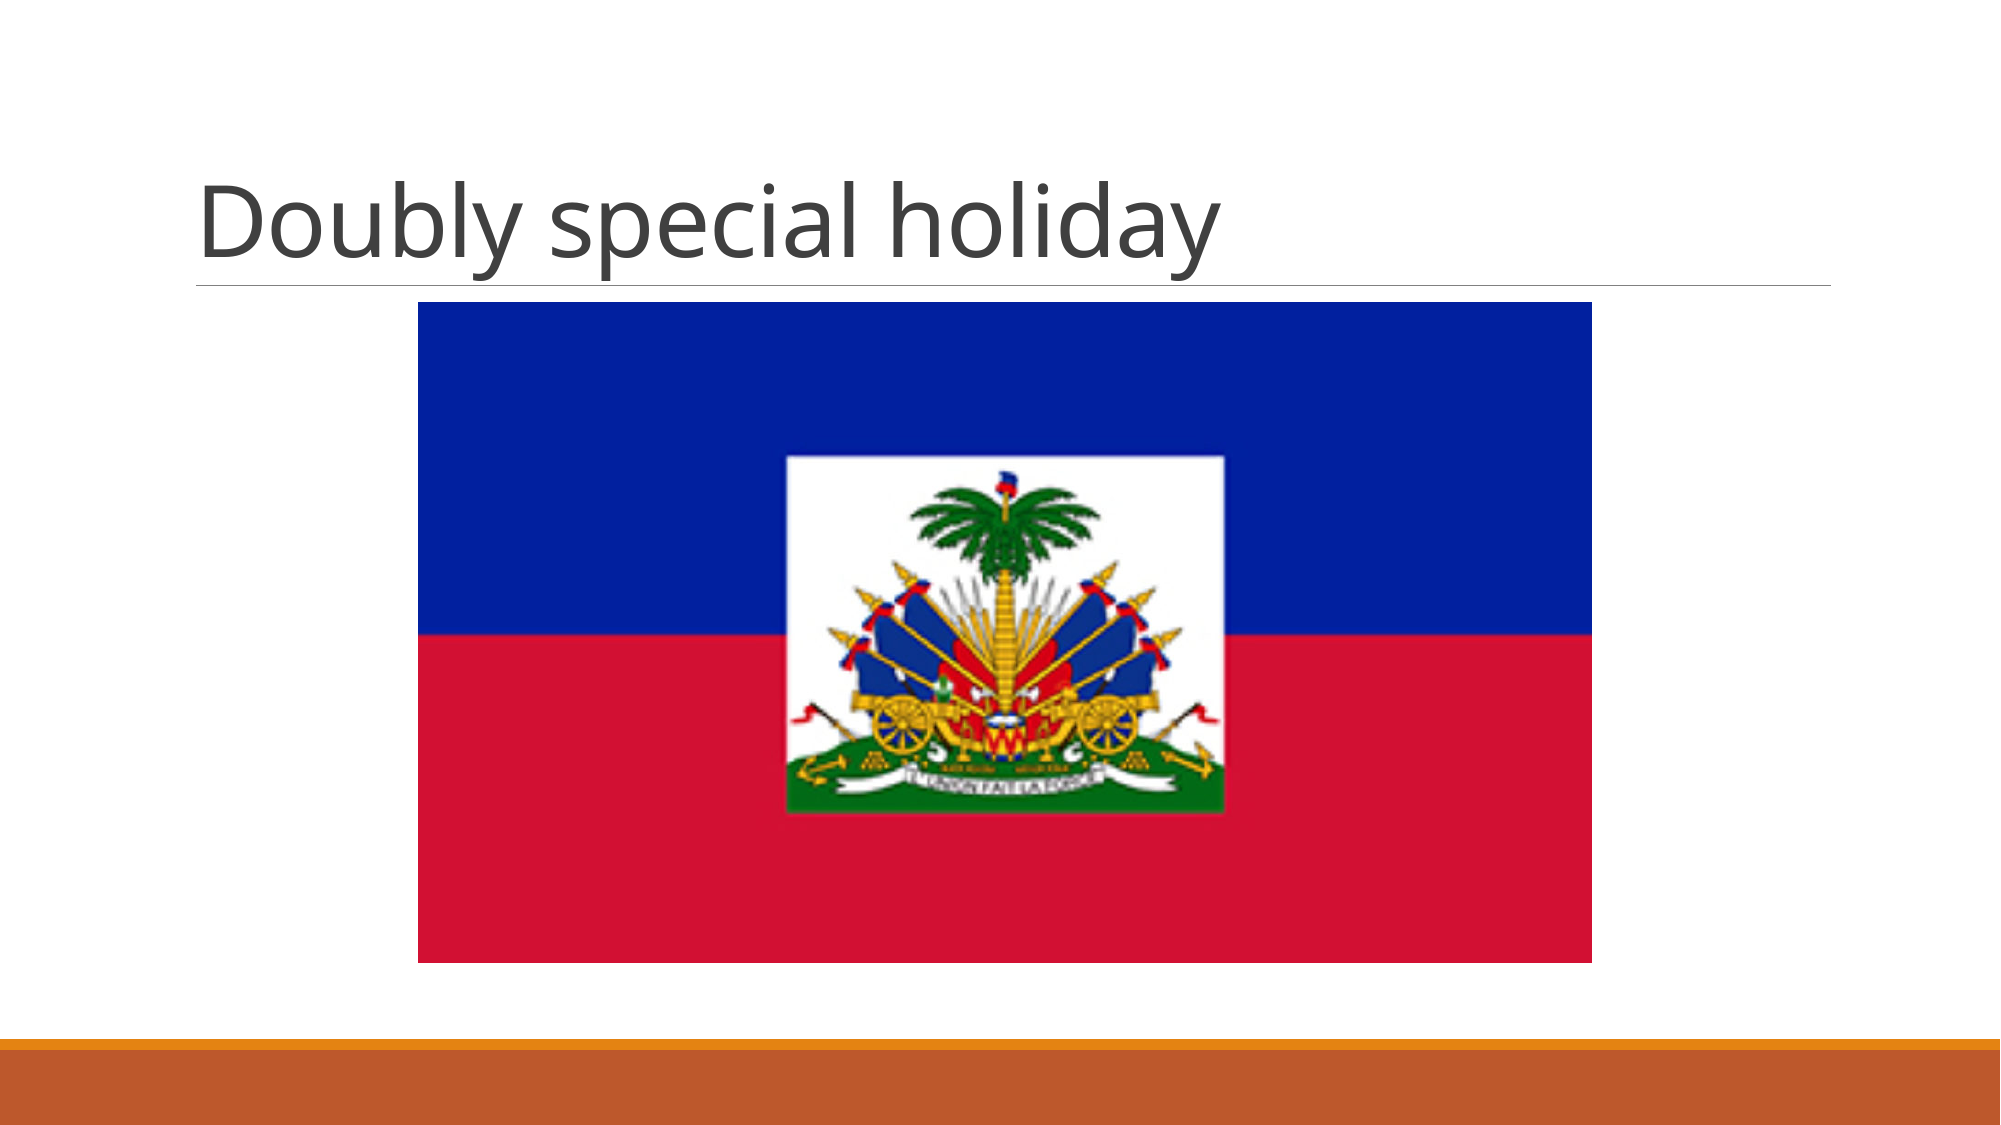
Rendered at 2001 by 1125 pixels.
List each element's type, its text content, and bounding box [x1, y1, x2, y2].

title Doubly special holiday [180, 47, 1830, 285]
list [417, 302, 1592, 964]
